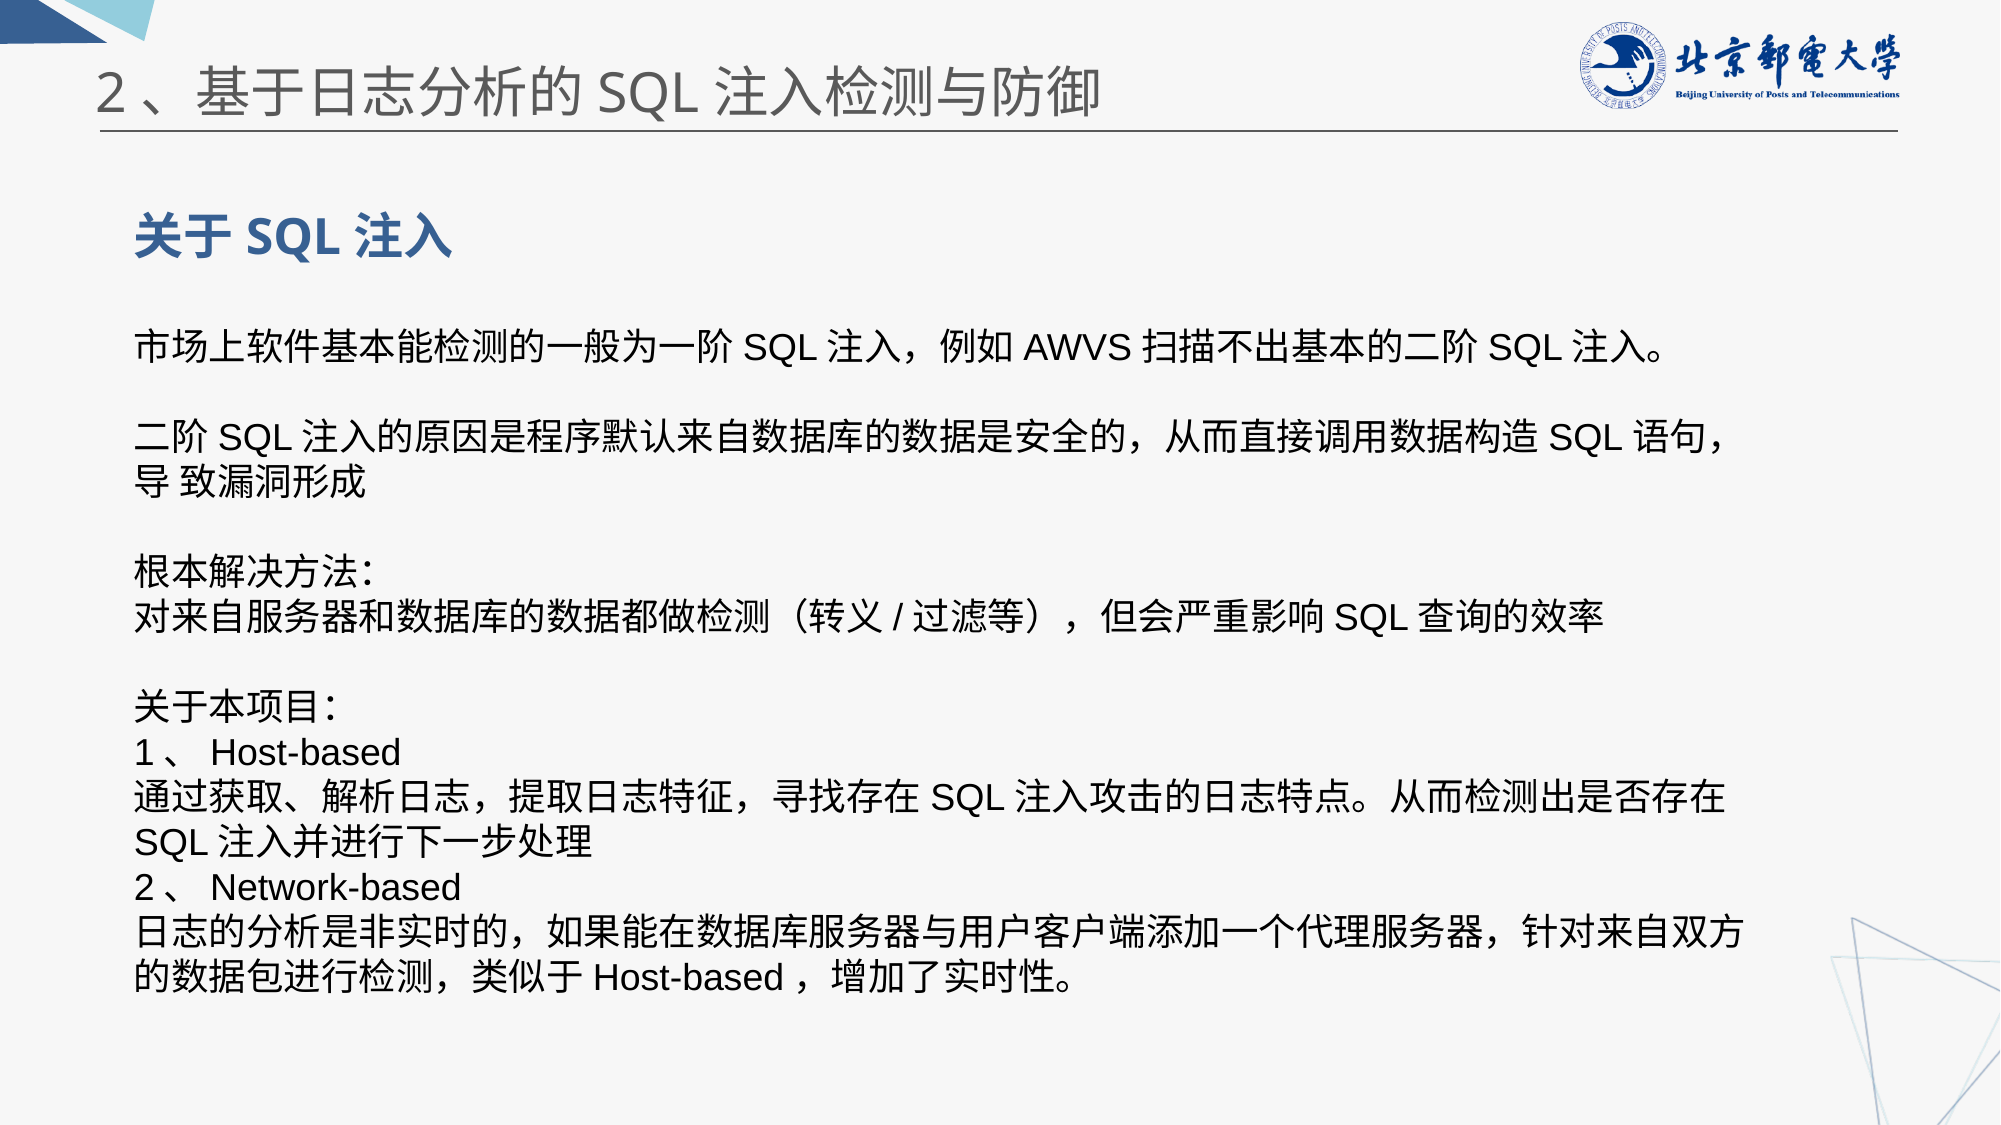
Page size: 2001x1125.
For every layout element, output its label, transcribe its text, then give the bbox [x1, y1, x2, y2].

picture [1831, 918, 2000, 1124]
text_box 2、基于日志分析的SQL注入检测与防御 [80, 49, 1117, 131]
text_box 关于SQL注入 [119, 197, 844, 273]
text_box 市场上软件基本能检测的一般为一阶SQL注入，例如AWVS扫描不出基本的二阶SQL注入。 二阶SQL注入的原因是程序默认来自数据库的数据是安全的，从而直接调用数据构造SQL语句，导 致漏洞形成 根本解决方法： 对来自服务器和数据库的数据都做检测（转义/过滤等），但会严重影响SQL查询的效率 关于本项目： 1、Host-based 通过获取、解析日志，提取日志特征，寻找存在SQL注入攻击的日志特点。从而检测出是否存在SQL注入并进行下一步处理 2、Network-based 日志的分析是非实时的，如果能在数据库服务器与用户客户端添加一个代理服务器，针对来自双方的数据包进行检测，类似于Host-based，增加了实时性。 [119, 315, 1783, 1006]
picture [1580, 22, 1900, 109]
